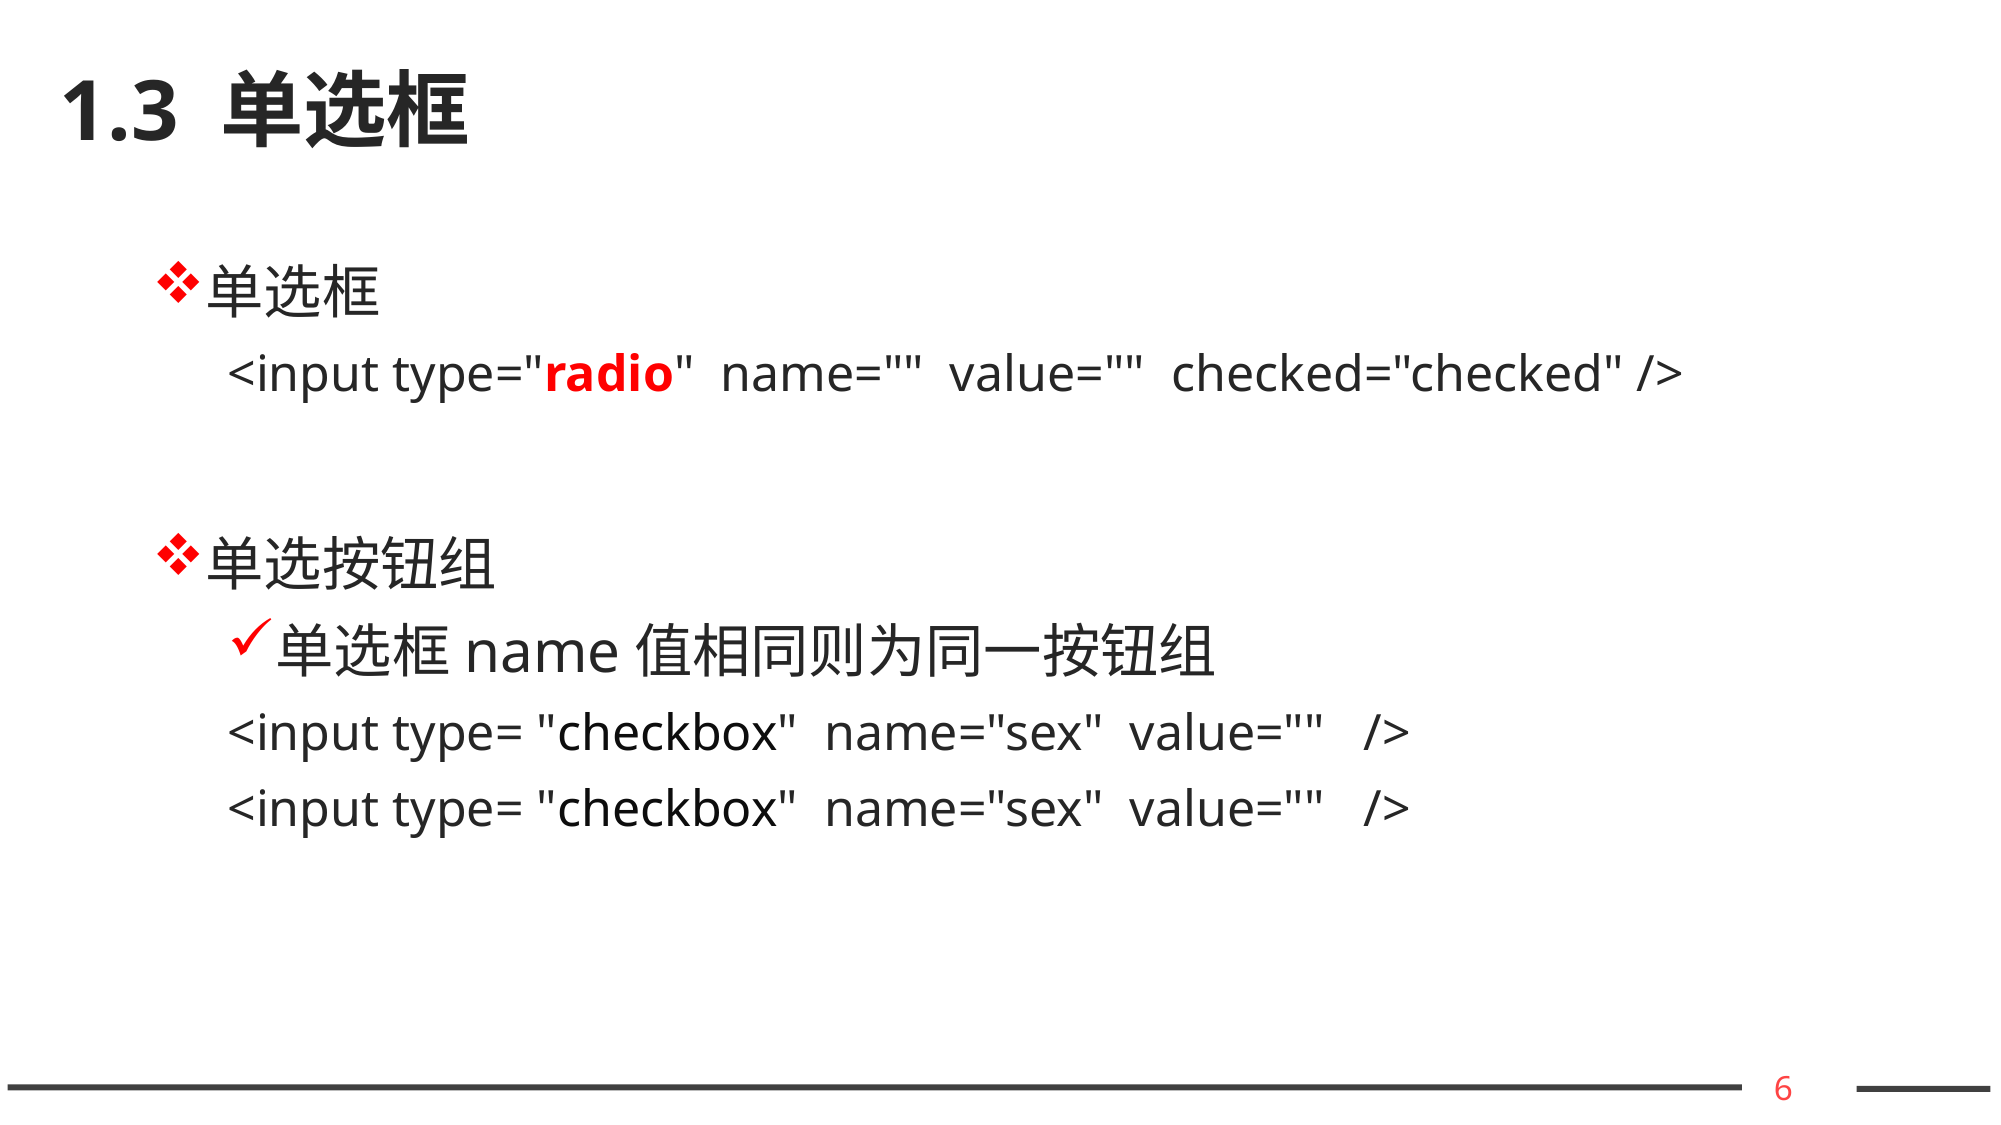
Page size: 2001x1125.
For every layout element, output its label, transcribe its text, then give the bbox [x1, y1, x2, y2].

title 1.3 单选框 [44, 4, 1770, 222]
list 单选框 <input type="radio" name="" value="" checked="checked" /> 单选按钮组 单选框name值相同则为同一按钮组 <input type= "checkbox" name="sex" value="" /> <input type= "checkbox" name="sex" value="" /> [137, 240, 1863, 955]
